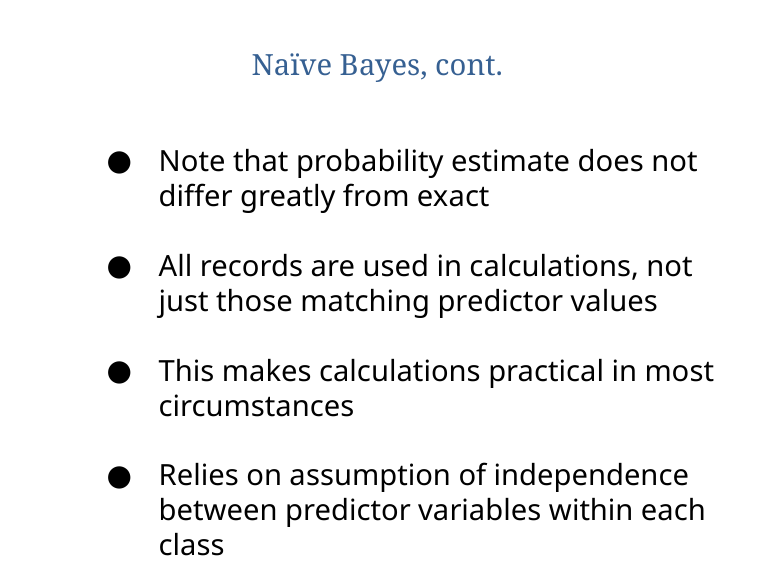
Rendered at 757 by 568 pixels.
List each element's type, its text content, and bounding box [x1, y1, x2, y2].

text_box Note that probability estimate does not differ greatly from exact All records are used in calculations, not just those matching predictor values This makes calculations practical in most circumstances Relies on assumption of independence between predictor variables within each class [68, 127, 731, 568]
title Naïve Bayes, cont. [0, 46, 755, 111]
